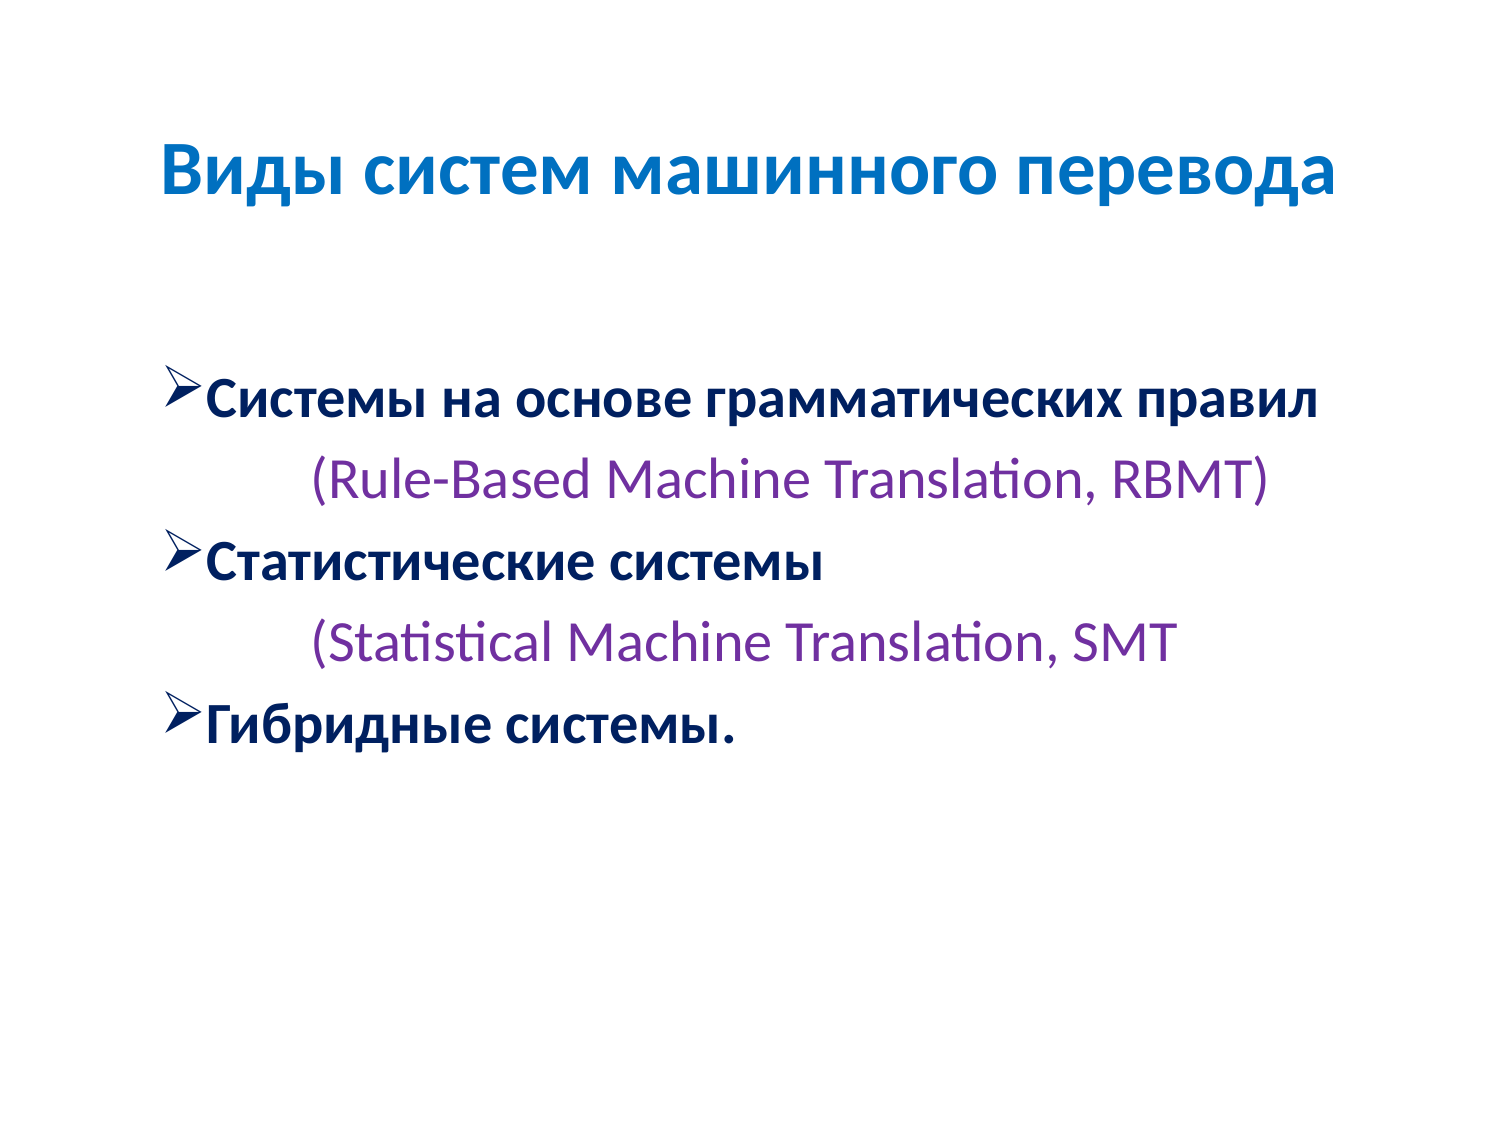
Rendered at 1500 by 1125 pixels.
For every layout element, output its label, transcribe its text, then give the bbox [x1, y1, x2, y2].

title Виды систем машинного перевода [112, 70, 1388, 317]
subtitle Системы на основе грамматических правил (Rule-Based Machine Translation, RBMT) Статистические системы (Statistical Machine Translation, SMT Гибридные системы. [70, 351, 1407, 997]
